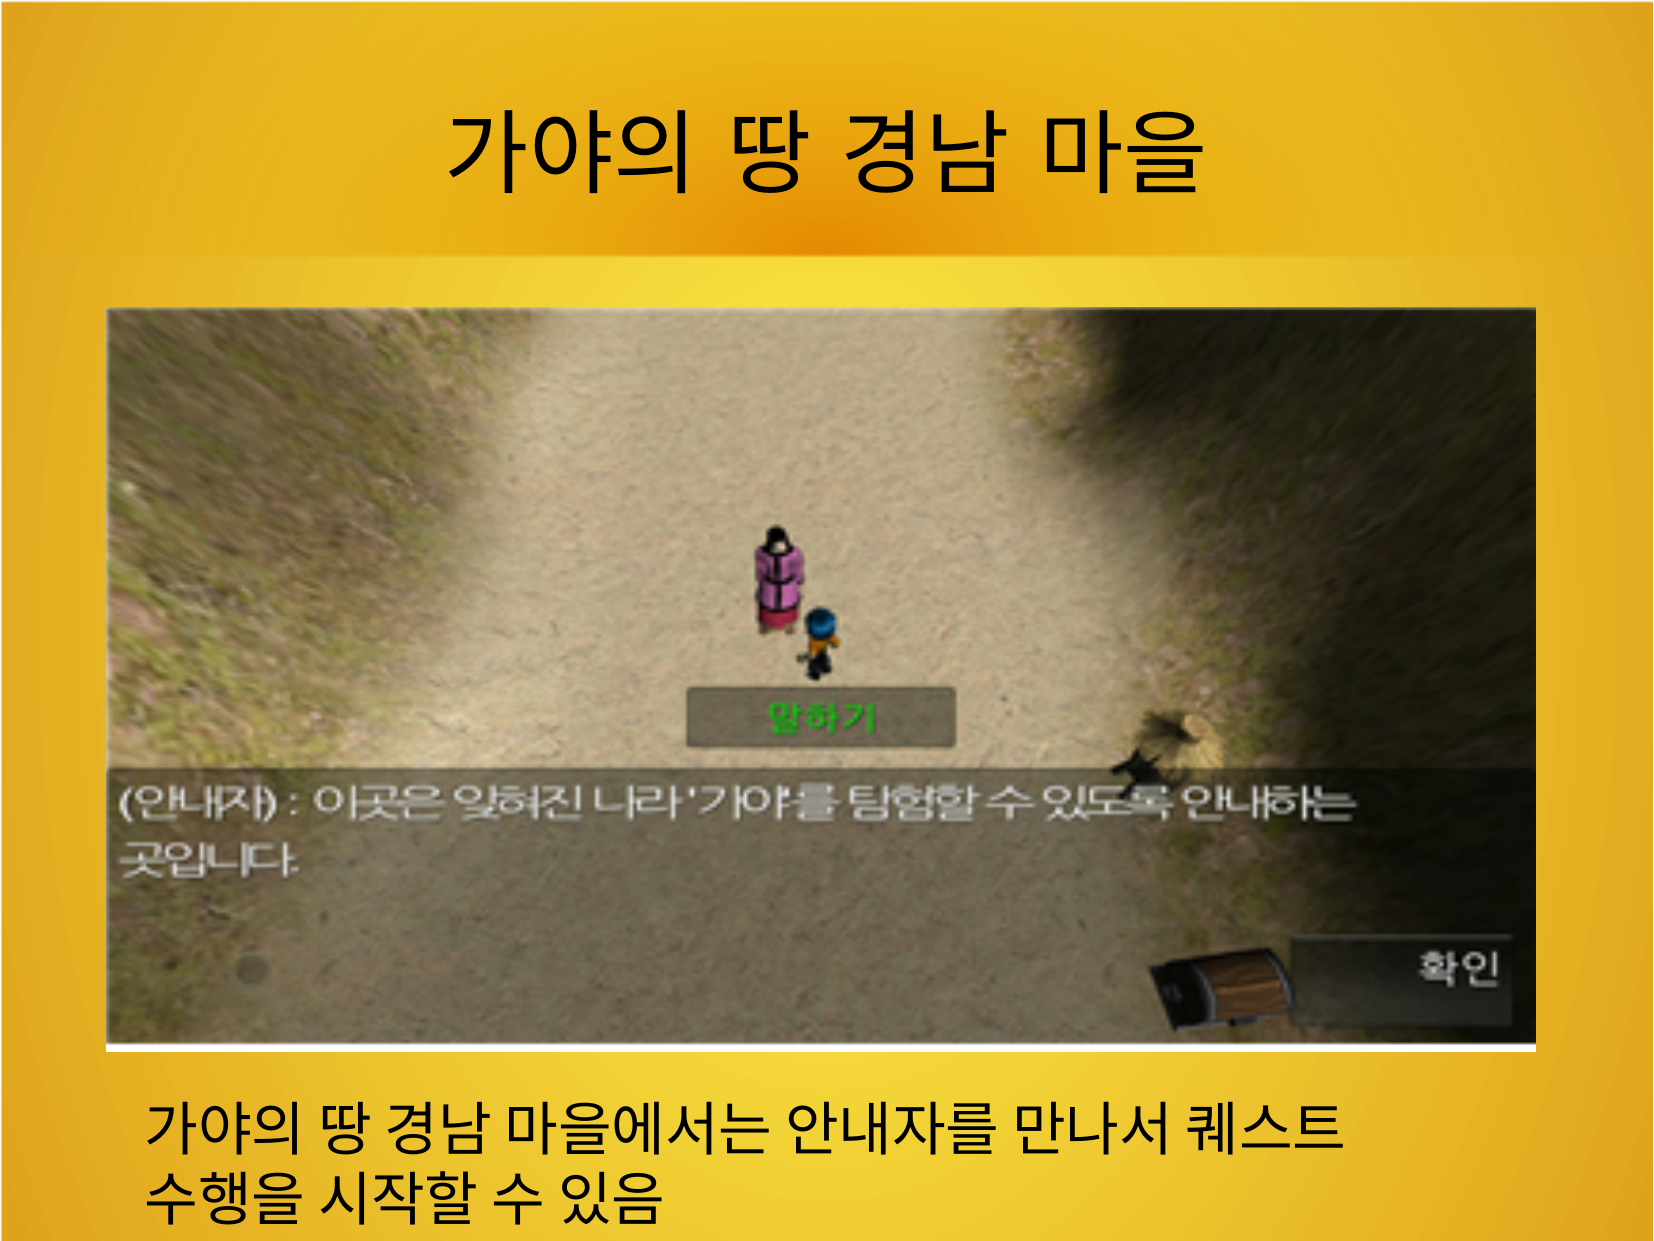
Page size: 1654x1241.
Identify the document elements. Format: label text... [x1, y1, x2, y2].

text_box 가야의 땅 경남 마을에서는 안내자를 만나서 퀘스트 수행을 시작할 수 있음 [129, 1085, 1524, 1217]
text_box 가야의 땅 경남 마을 [82, 47, 1571, 252]
picture [0, 0, 1654, 1241]
